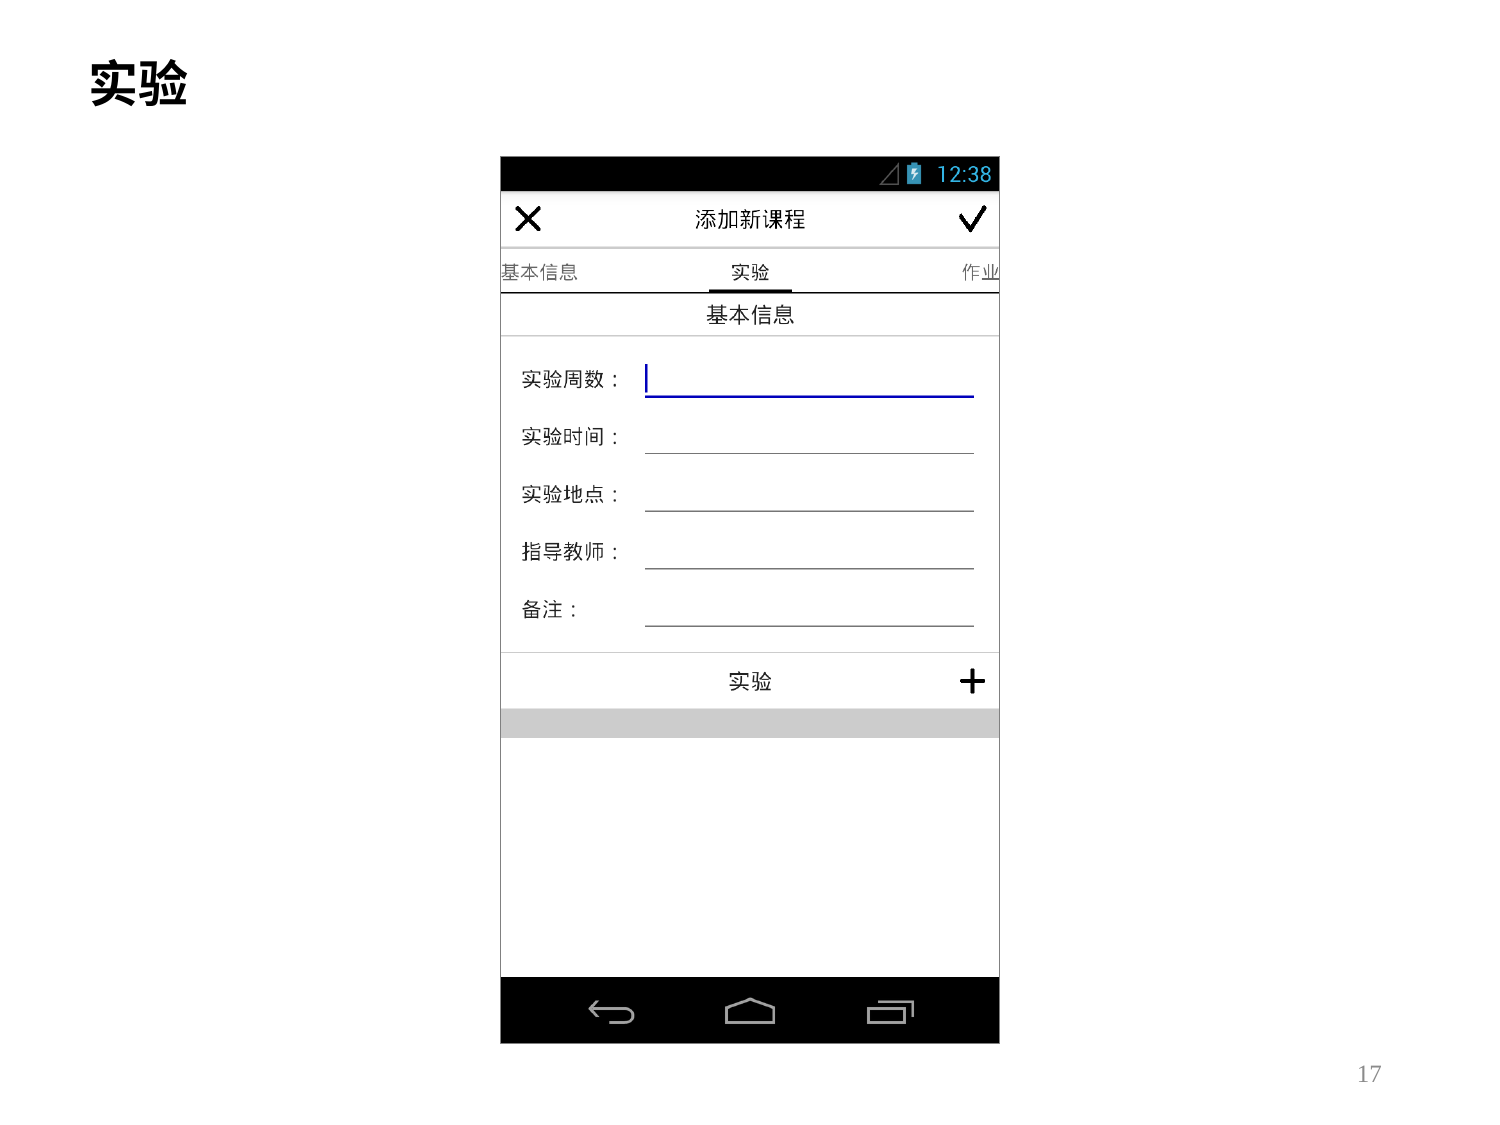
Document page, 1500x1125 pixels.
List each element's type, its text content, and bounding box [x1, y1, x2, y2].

slide_number 17 [1059, 1042, 1397, 1103]
picture [500, 156, 1000, 1043]
title 实验 [88, 59, 191, 114]
